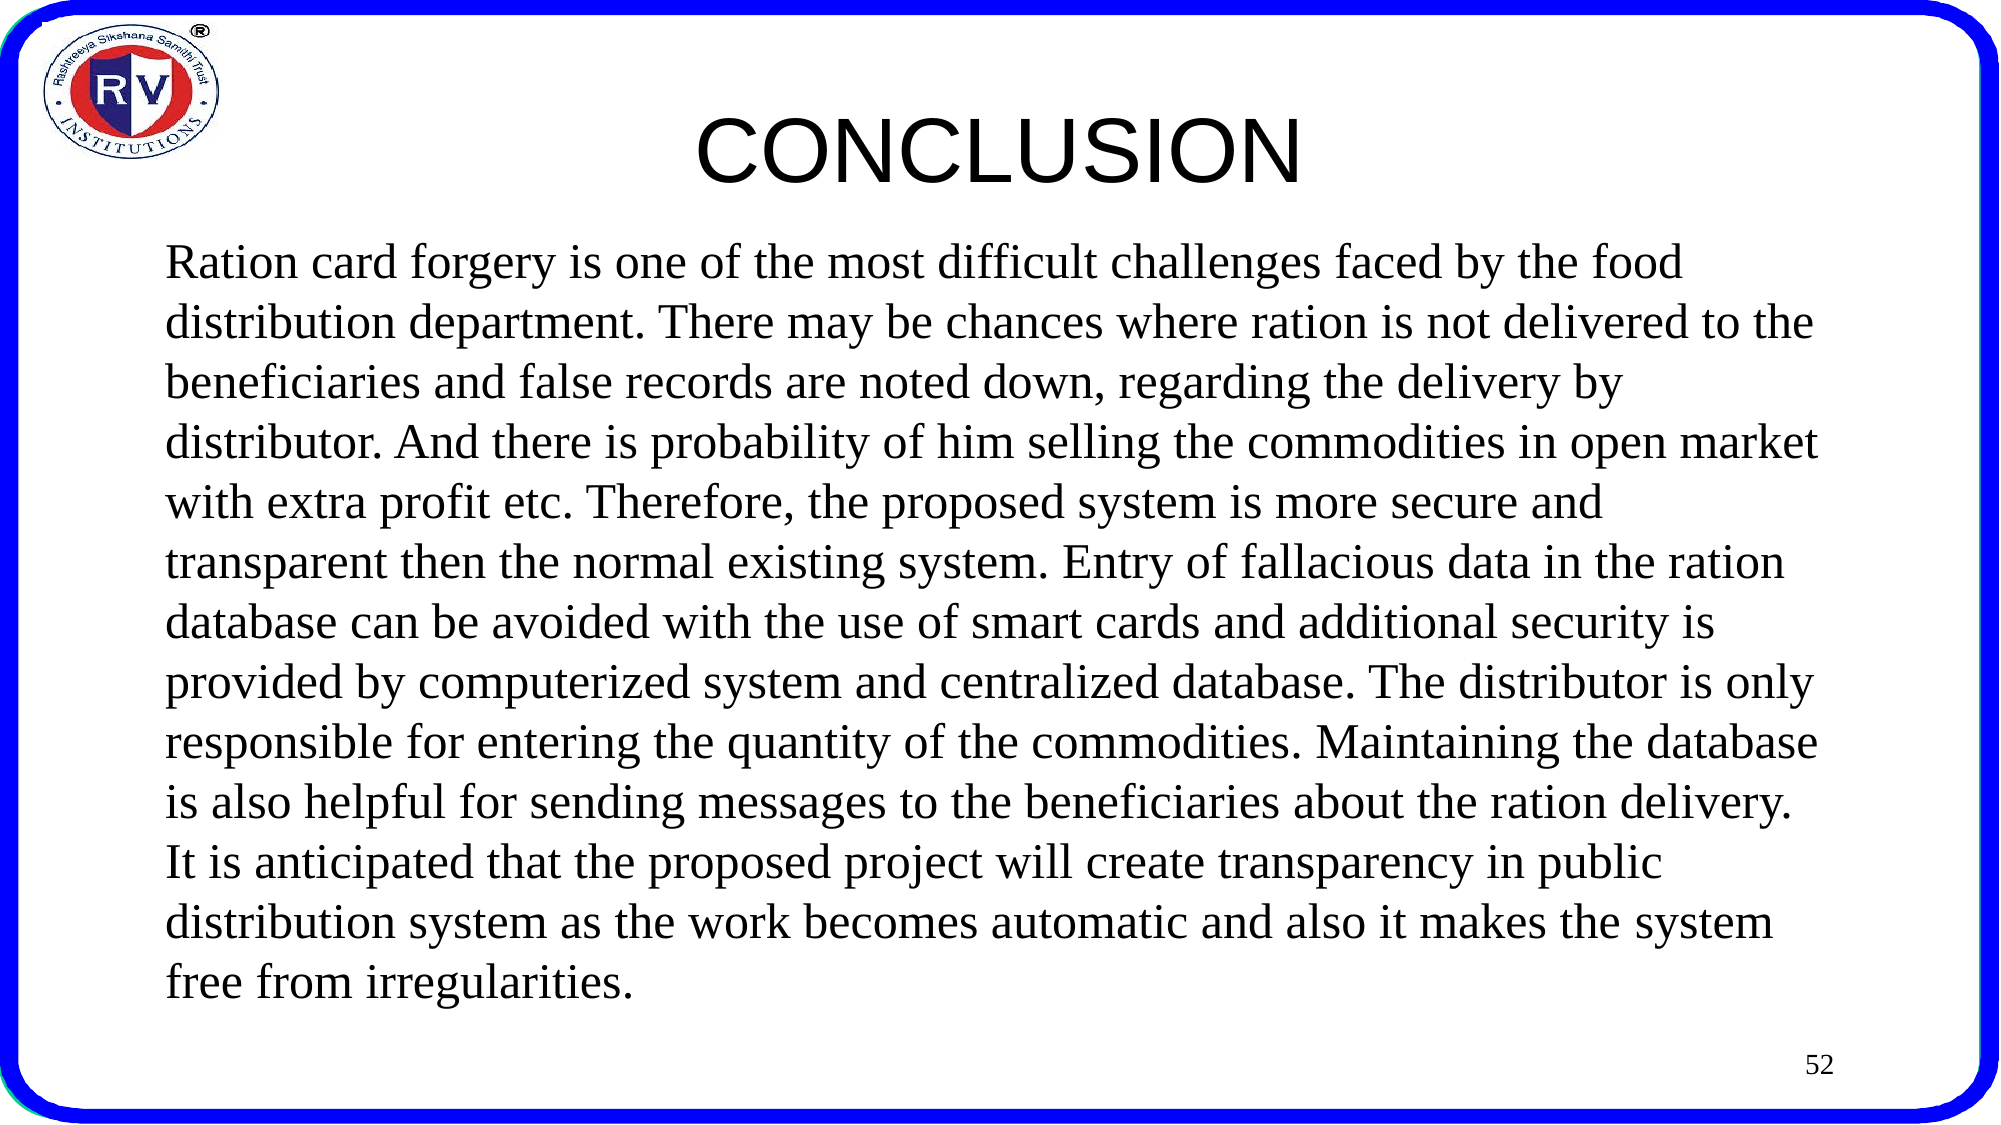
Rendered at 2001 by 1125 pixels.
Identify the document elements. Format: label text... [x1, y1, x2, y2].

title CONCLUSION [150, 52, 1850, 220]
slide_number 52 [1433, 1025, 1850, 1100]
picture [42, 22, 223, 160]
list Ration card forgery is one of the most difficult challenges faced by the food distribution department. There may be chances where ration is not delivered to the beneficiaries and false records are noted down, regarding the delivery by distributor. And there is probability of him selling the commodities in open market with extra profit etc. Therefore, the proposed system is more secure and transparent then the normal existing system. Entry of fallacious data in the ration database can be avoided with the use of smart cards and additional security is provided by computerized system and centralized database. The distributor is only responsible for entering the quantity of the commodities. Maintaining the database is also helpful for sending messages to the beneficiaries about the ration delivery. It is anticipated that the proposed project will create transparency in public distribution system as the work becomes automatic and also it makes the system free from irregularities. [150, 220, 1850, 896]
